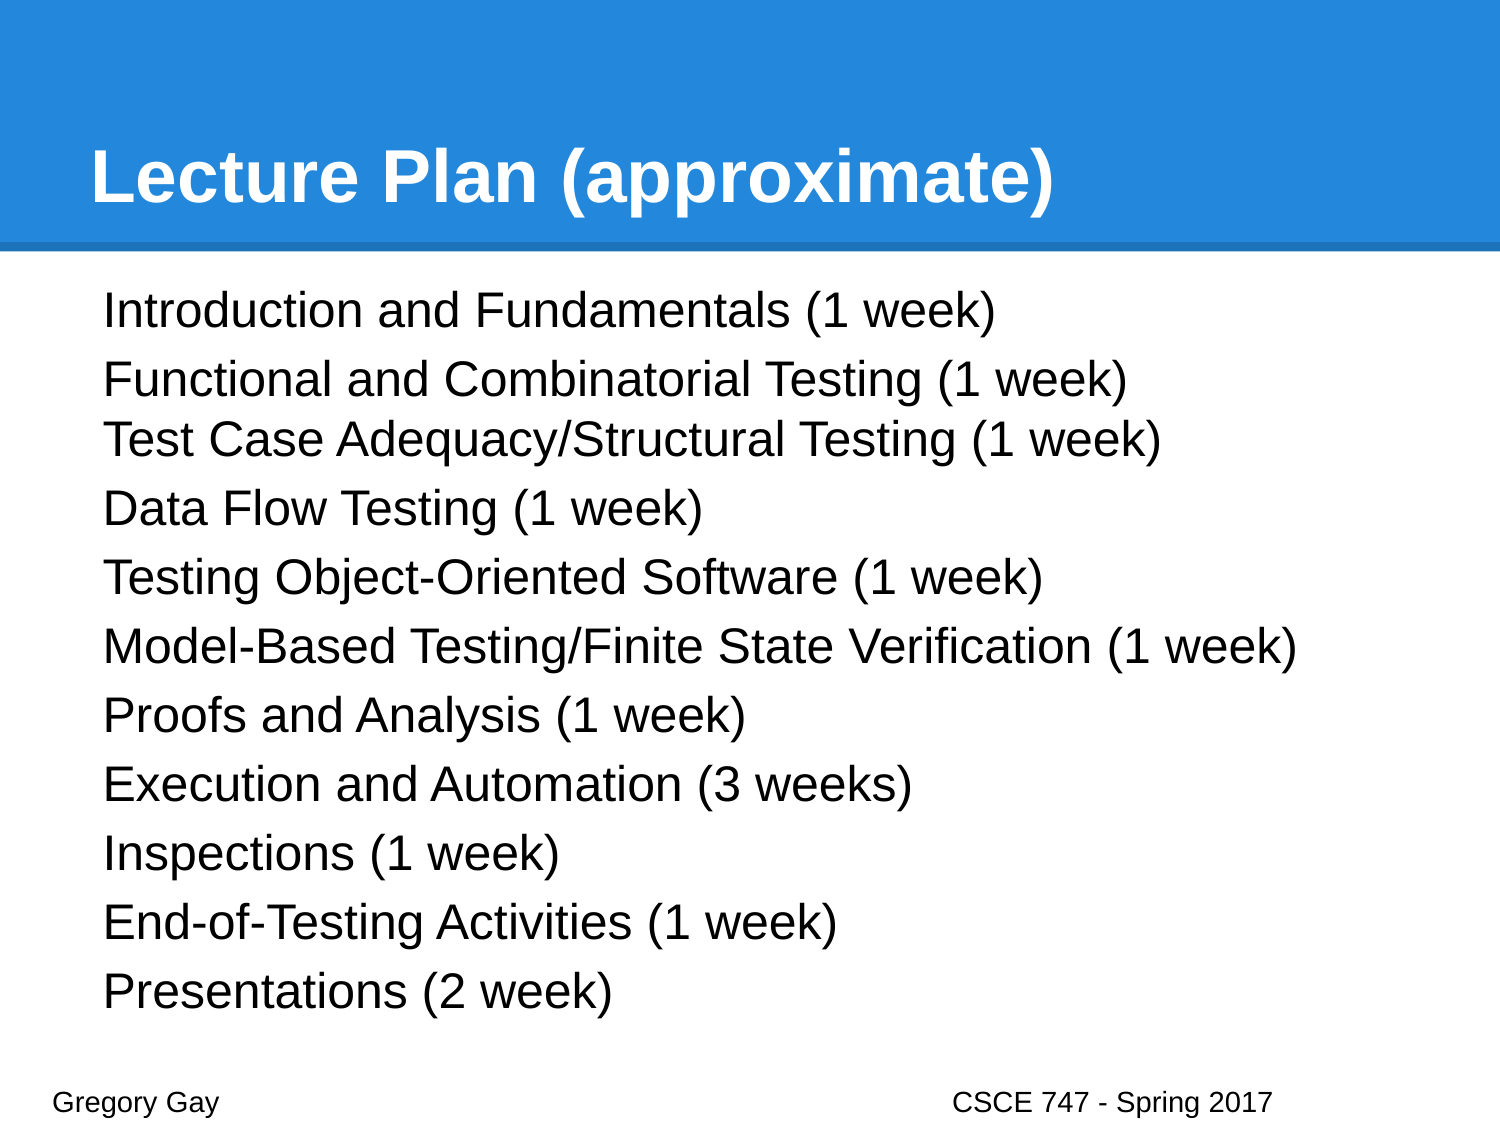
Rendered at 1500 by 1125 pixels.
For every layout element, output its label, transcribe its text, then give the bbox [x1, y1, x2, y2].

list Introduction and Fundamentals (1 week) Functional and Combinatorial Testing (1 week) Test Case Adequacy/Structural Testing (1 week) Data Flow Testing (1 week) Testing Object-Oriented Software (1 week) Model-Based Testing/Finite State Verification (1 week) Proofs and Analysis (1 week) Execution and Automation (3 weeks) Inspections (1 week) End-of-Testing Activities (1 week) Presentations (2 week) [75, 262, 1413, 1068]
title Lecture Plan (approximate) [75, 45, 1425, 233]
text_box Gregory Gay CSCE 747 - Spring 2017 10 [37, 1068, 1463, 1114]
